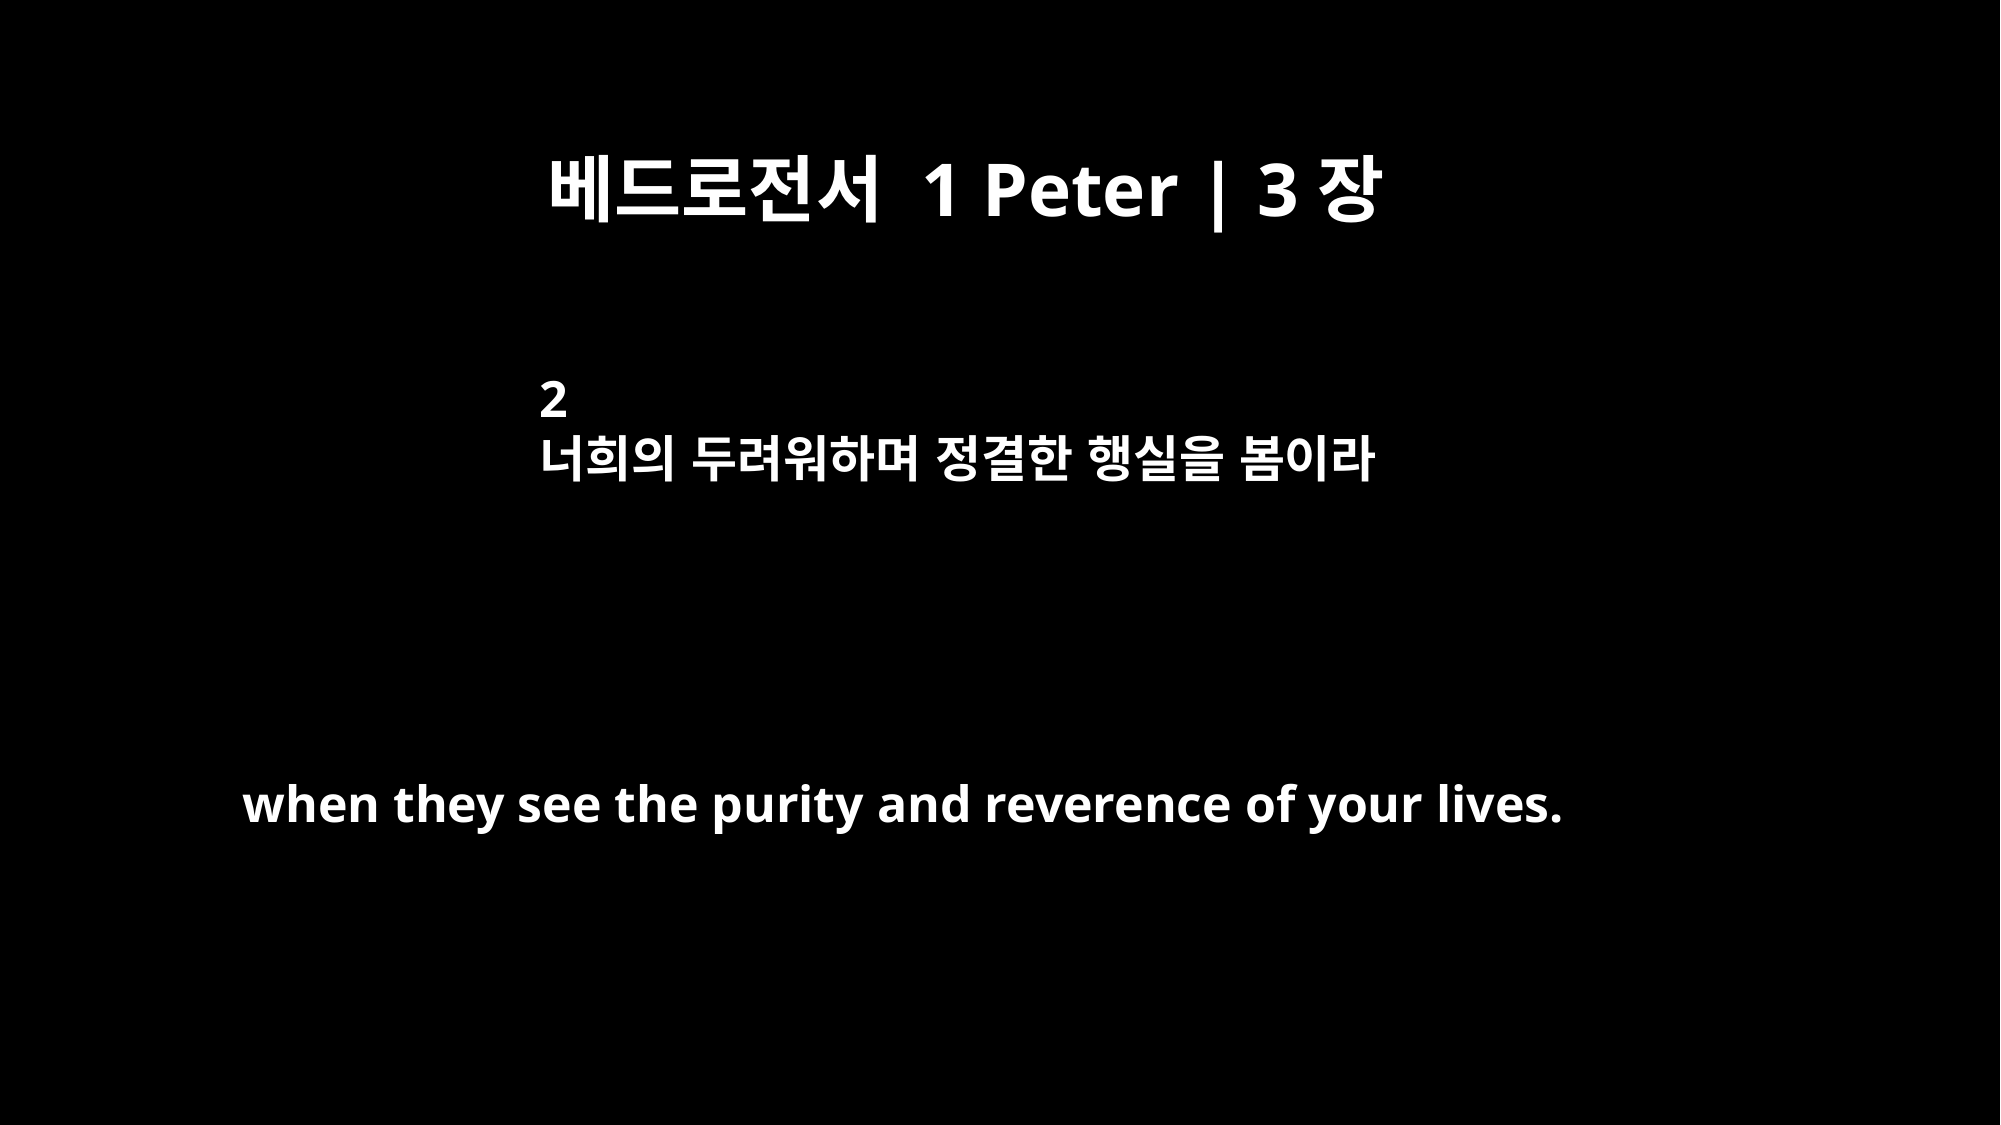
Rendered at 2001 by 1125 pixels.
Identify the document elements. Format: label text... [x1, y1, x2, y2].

text_box when they see the purity and reverence of your lives. [227, 764, 1580, 840]
text_box 2 너희의 두려워하며 정결한 행실을 봄이라 [524, 359, 1393, 495]
text_box 베드로전서 1 Peter | 3장 [532, 136, 1400, 239]
